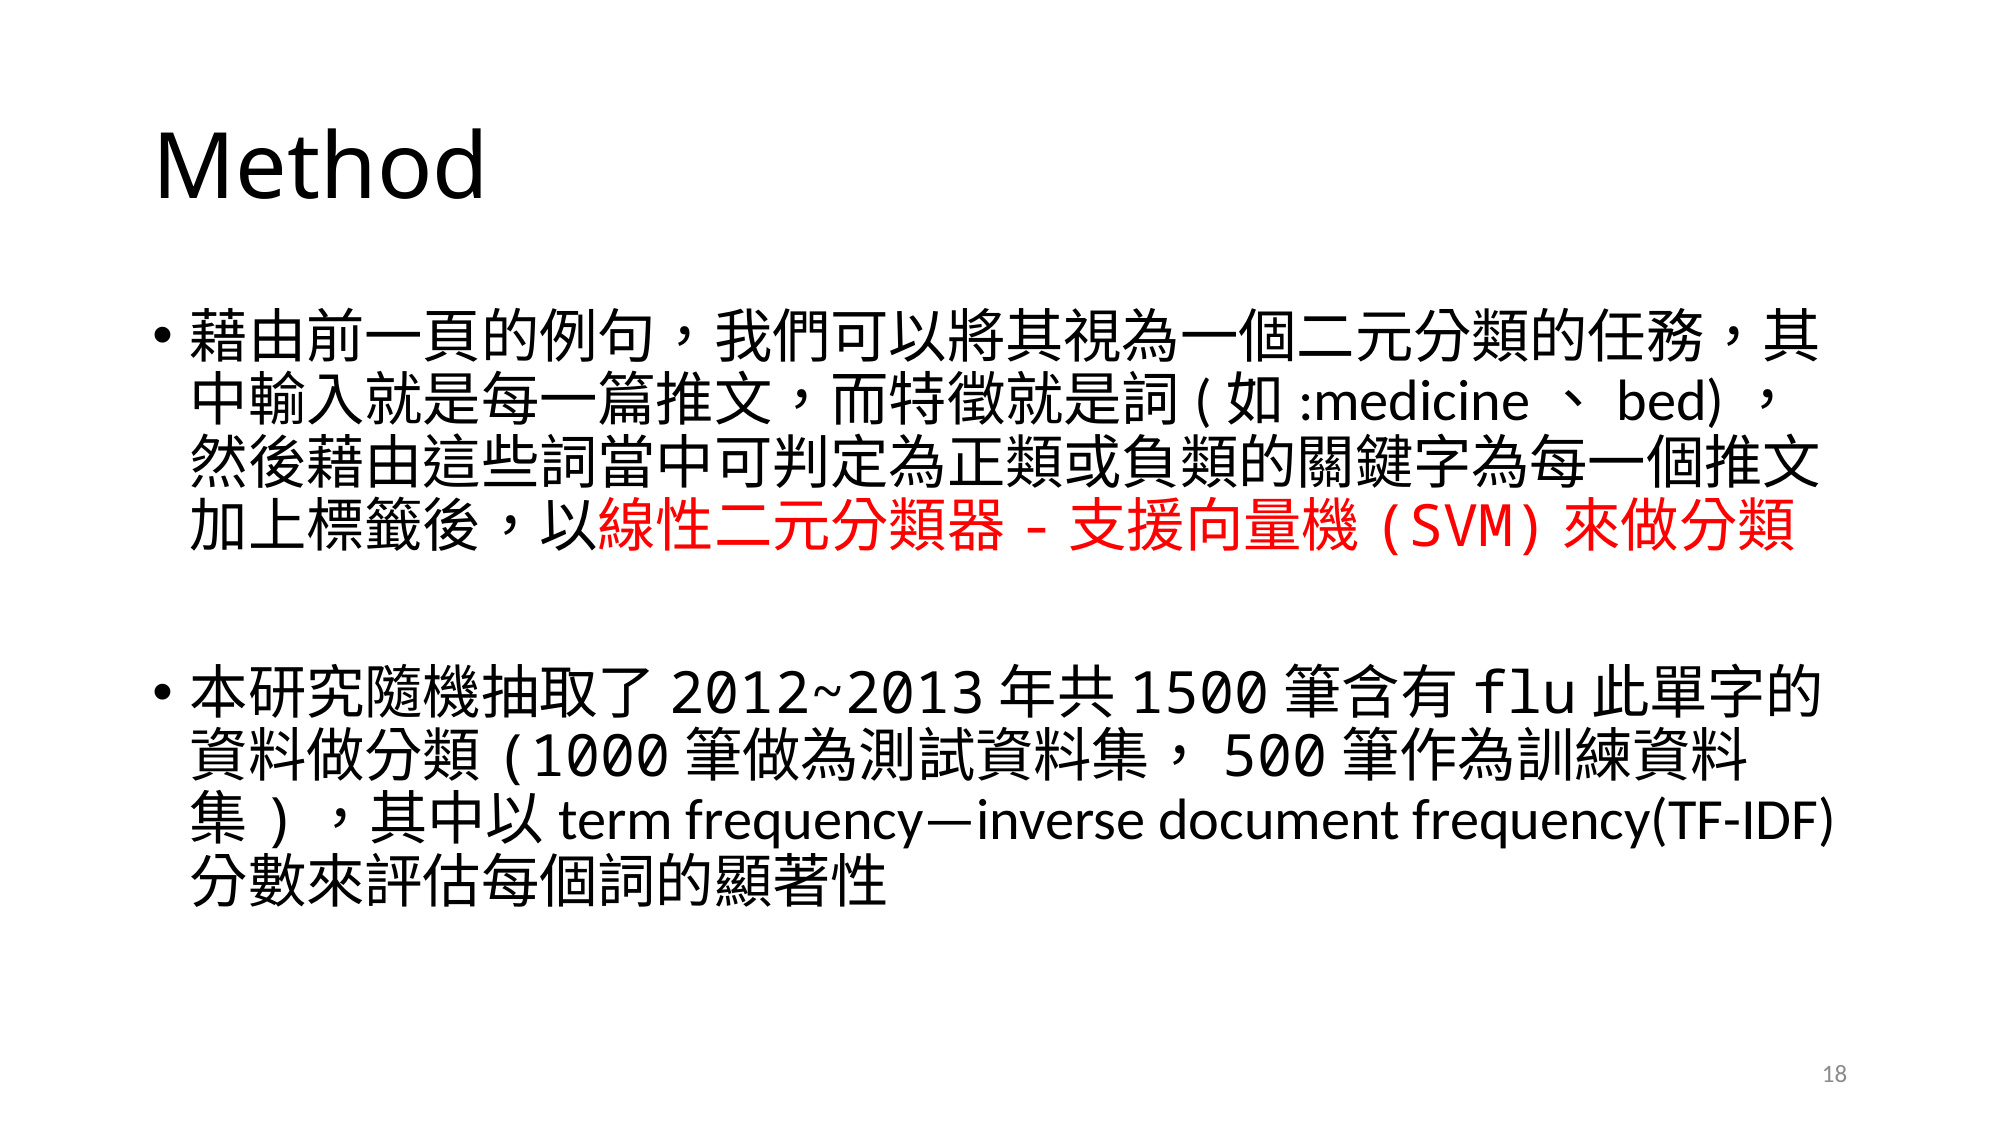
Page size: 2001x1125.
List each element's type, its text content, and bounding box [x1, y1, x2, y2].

title Method [137, 59, 1863, 278]
list 藉由前一頁的例句，我們可以將其視為一個二元分類的任務，其中輸入就是每一篇推文，而特徵就是詞(如:medicine、bed)，然後藉由這些詞當中可判定為正類或負類的關鍵字為每一個推文加上標籤後，以線性二元分類器-支援向量機(SVM)來做分類 本研究隨機抽取了2012~2013年共1500筆含有flu此單字的資料做分類(1000筆做為測試資料集，500筆作為訓練資料集)，其中以term frequency—inverse document frequency(TF-IDF)分數來評估每個詞的顯著性 [137, 299, 1863, 1014]
slide_number 18 [1412, 1042, 1863, 1103]
